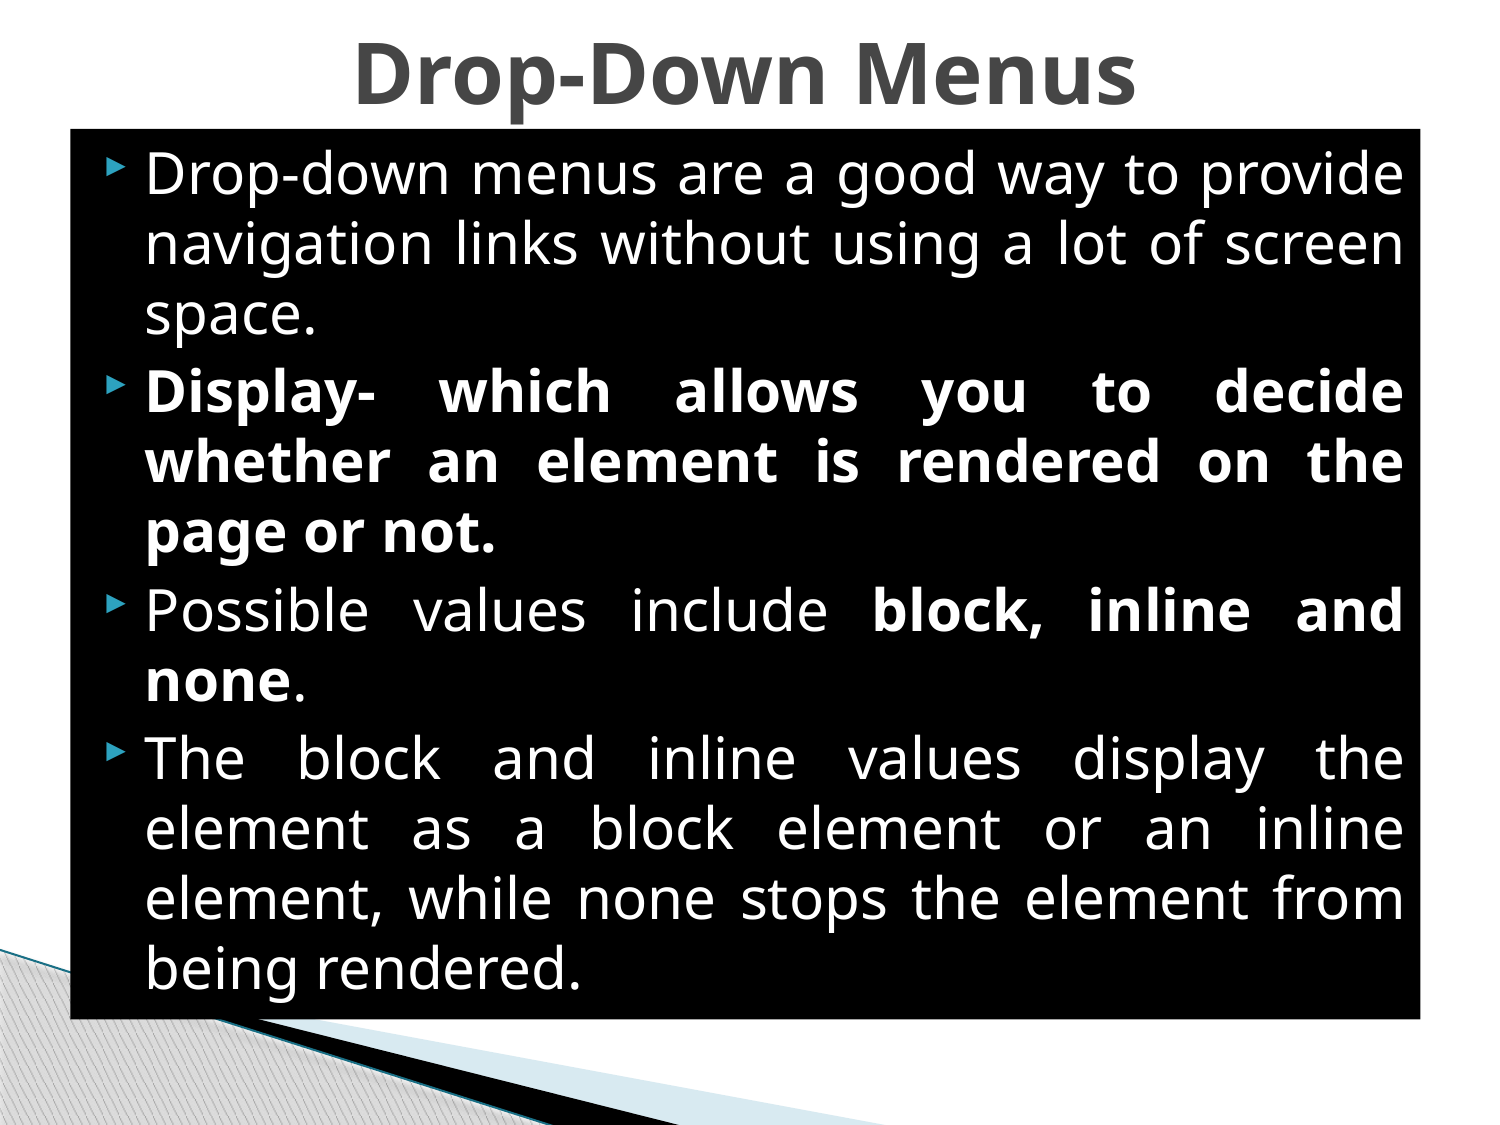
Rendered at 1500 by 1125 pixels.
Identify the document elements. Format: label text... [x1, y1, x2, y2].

title Drop-Down Menus [70, 0, 1421, 164]
list Drop-down menus are a good way to provide navigation links without using a lot of screen space. Display- which allows you to decide whether an element is rendered on the page or not. Possible values include block, inline and none. The block and inline values display the element as a block element or an inline element, while none stops the element from being rendered. [70, 164, 1421, 1020]
